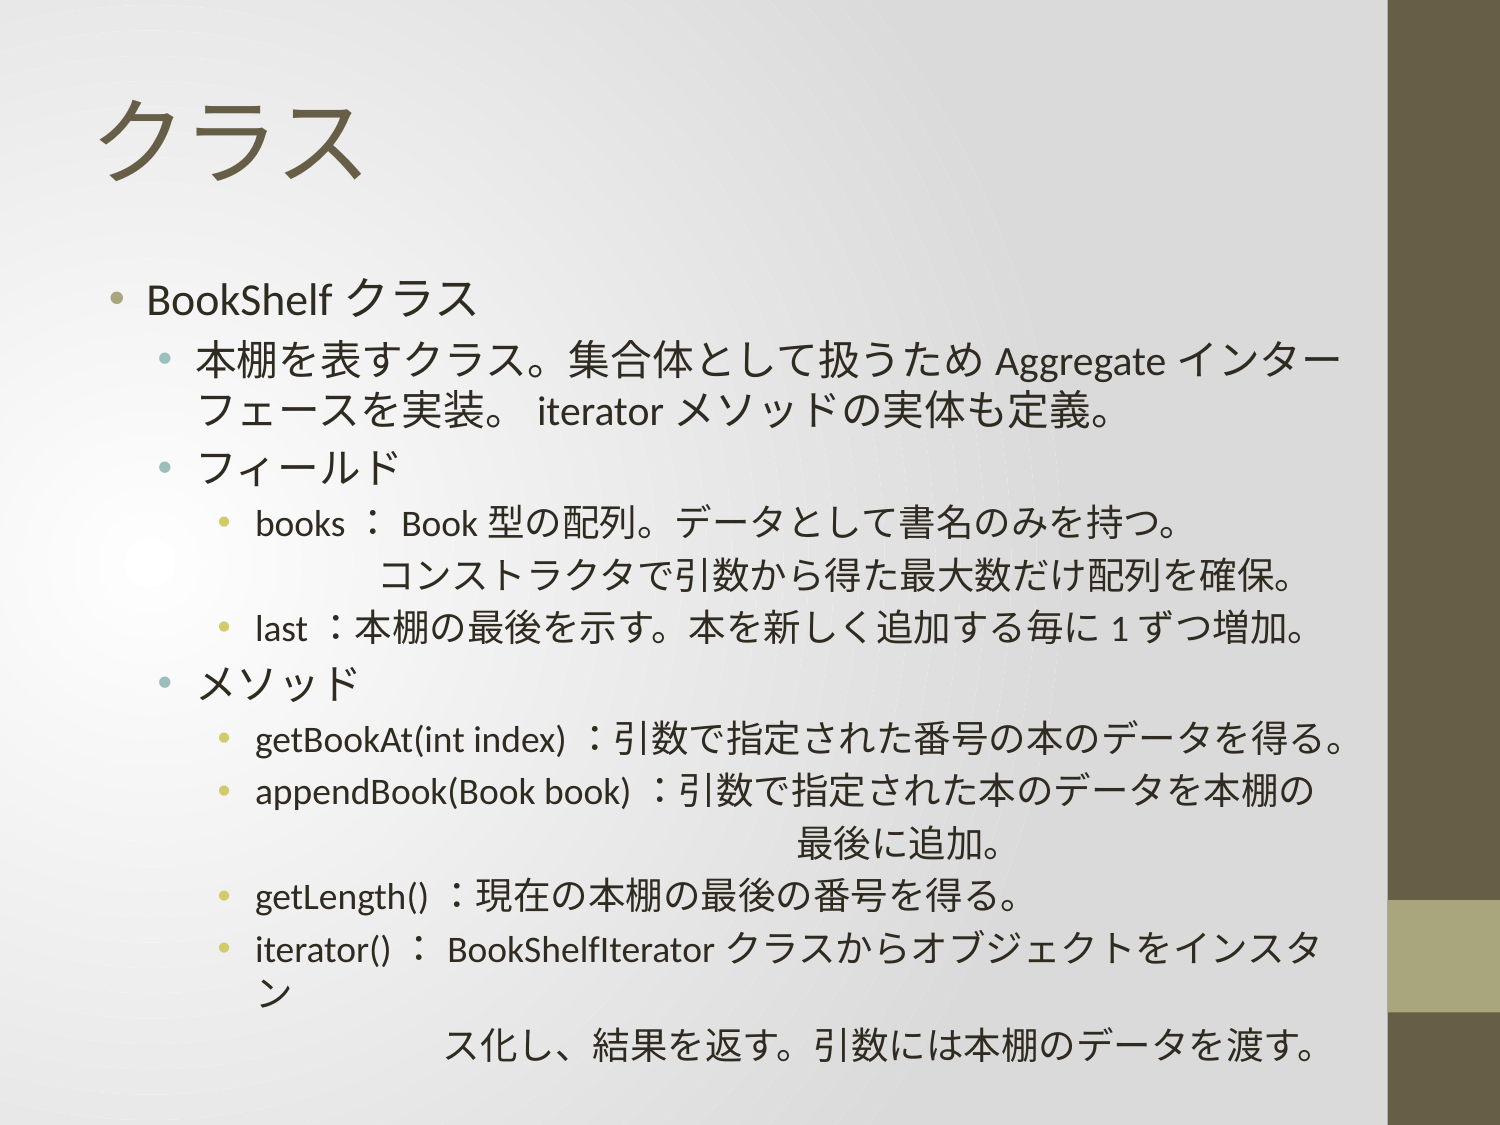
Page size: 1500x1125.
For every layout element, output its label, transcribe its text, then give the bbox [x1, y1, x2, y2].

list BookShelfクラス 本棚を表すクラス。集合体として扱うためAggregateインターフェースを実装。iteratorメソッドの実体も定義。 フィールド books：Book型の配列。データとして書名のみを持つ。 コンストラクタで引数から得た最大数だけ配列を確保。 last：本棚の最後を示す。本を新しく追加する毎に1ずつ増加。 メソッド getBookAt(int index)：引数で指定された番号の本のデータを得る。 appendBook(Book book)：引数で指定された本のデータを本棚の 最後に追加。 getLength()：現在の本棚の最後の番号を得る。 iterator()：BookShelfIteratorクラスからオブジェクトをインスタン ス化し、結果を返す。引数には本棚のデータを渡す。 [75, 262, 1365, 1050]
title クラス [75, 45, 1325, 233]
